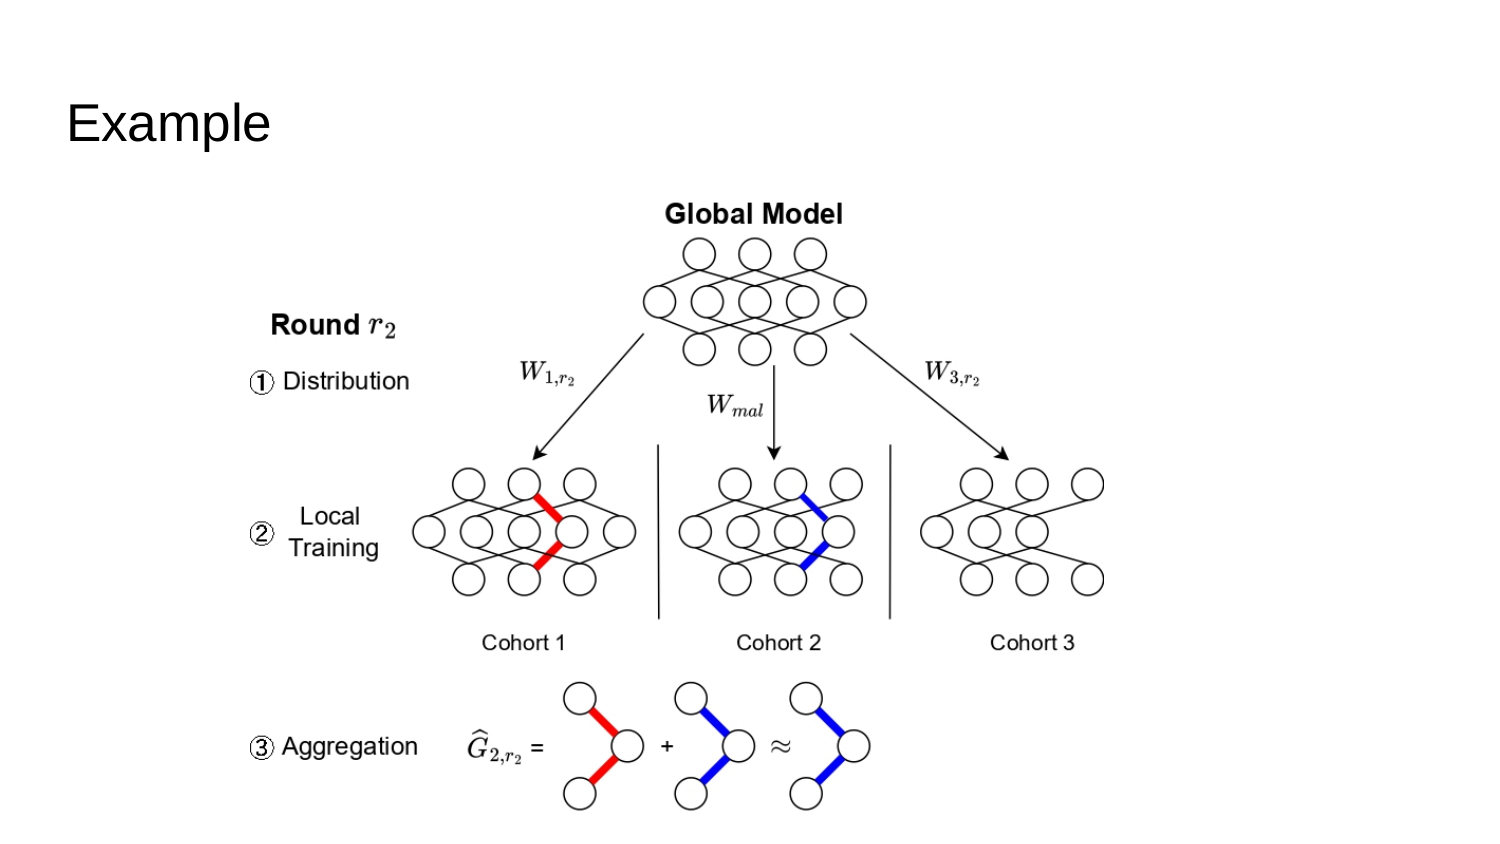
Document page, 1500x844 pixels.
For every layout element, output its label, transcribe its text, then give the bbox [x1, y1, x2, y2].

picture [230, 189, 1104, 818]
title Example [51, 72, 1449, 167]
